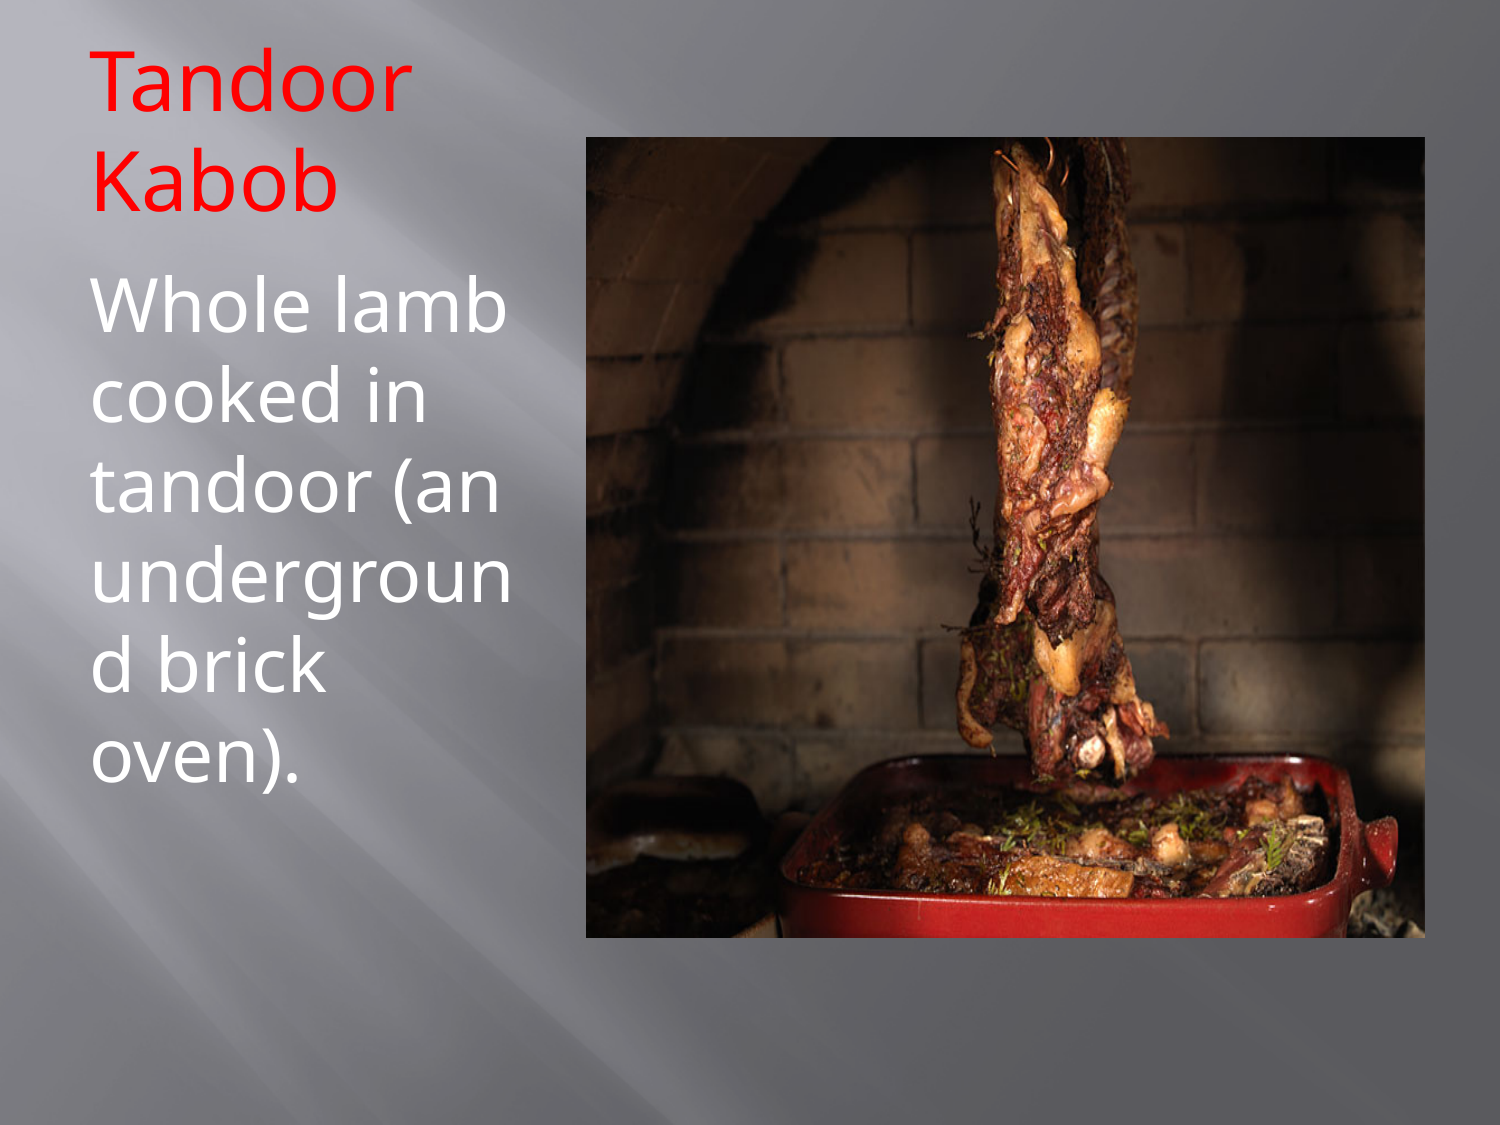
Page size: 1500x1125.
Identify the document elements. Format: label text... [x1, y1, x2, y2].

title Tandoor Kabob [75, 44, 569, 236]
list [586, 137, 1426, 938]
list Whole lamb cooked in tandoor (an underground brick oven). [75, 249, 569, 1005]
